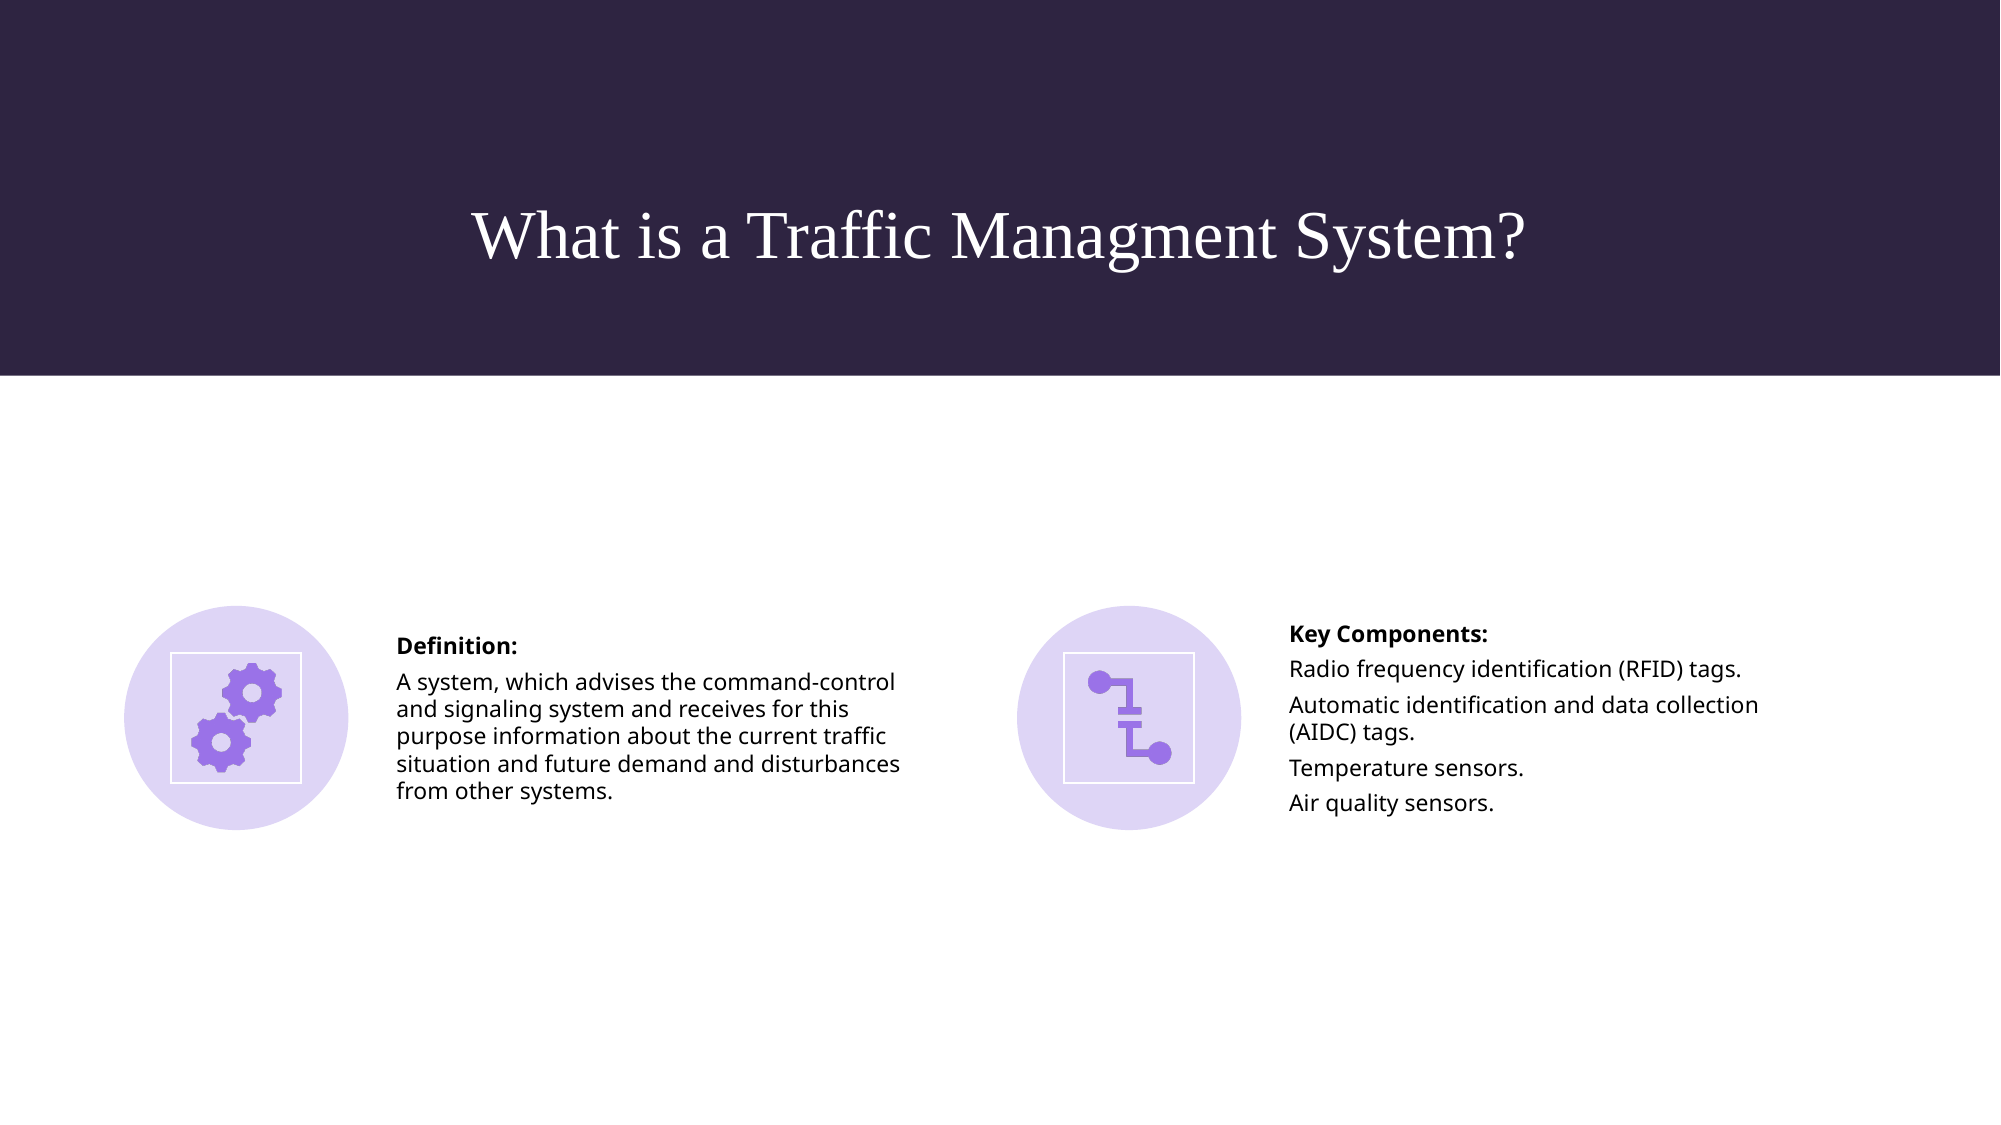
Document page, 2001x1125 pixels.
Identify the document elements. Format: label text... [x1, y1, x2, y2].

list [79, 422, 1863, 1014]
title What is a Traffic Managment System? [108, 181, 1892, 362]
